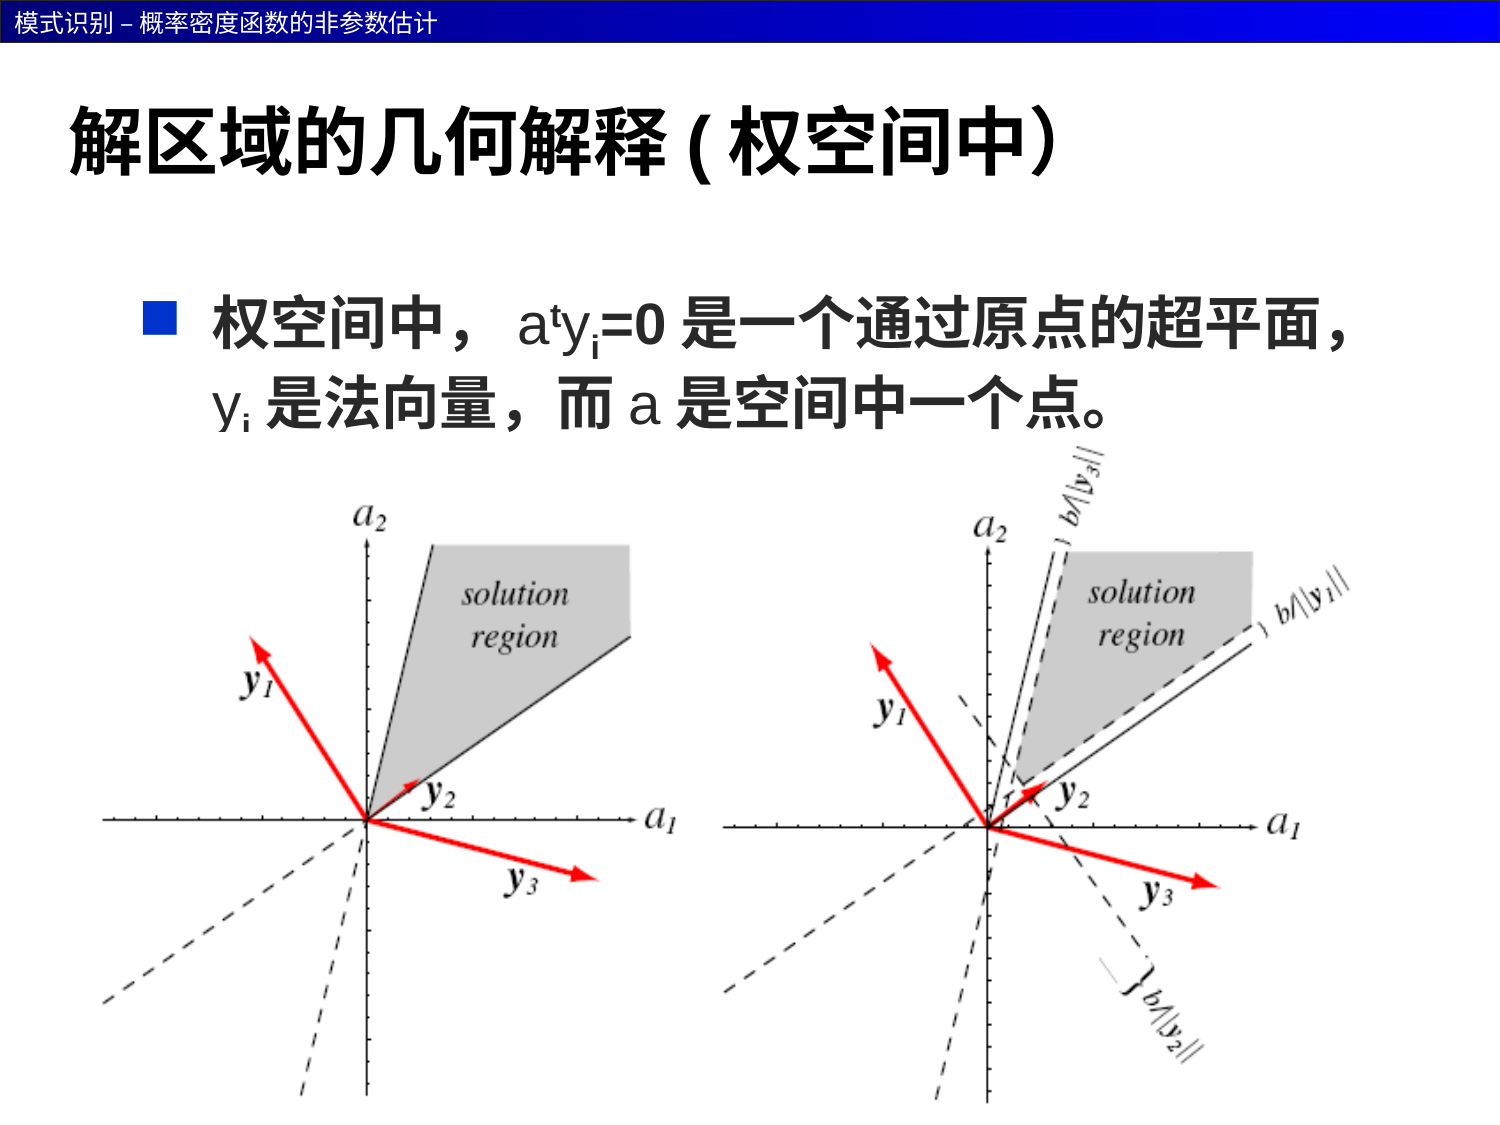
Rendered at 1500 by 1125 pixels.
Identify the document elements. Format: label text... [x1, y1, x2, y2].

title 解区域的几何解释(权空间中） [53, 42, 1447, 192]
picture [64, 432, 1365, 1123]
list 权空间中，atyi=0是一个通过原点的超平面，yi是法向量，而a是空间中一个点。 [123, 278, 1381, 446]
